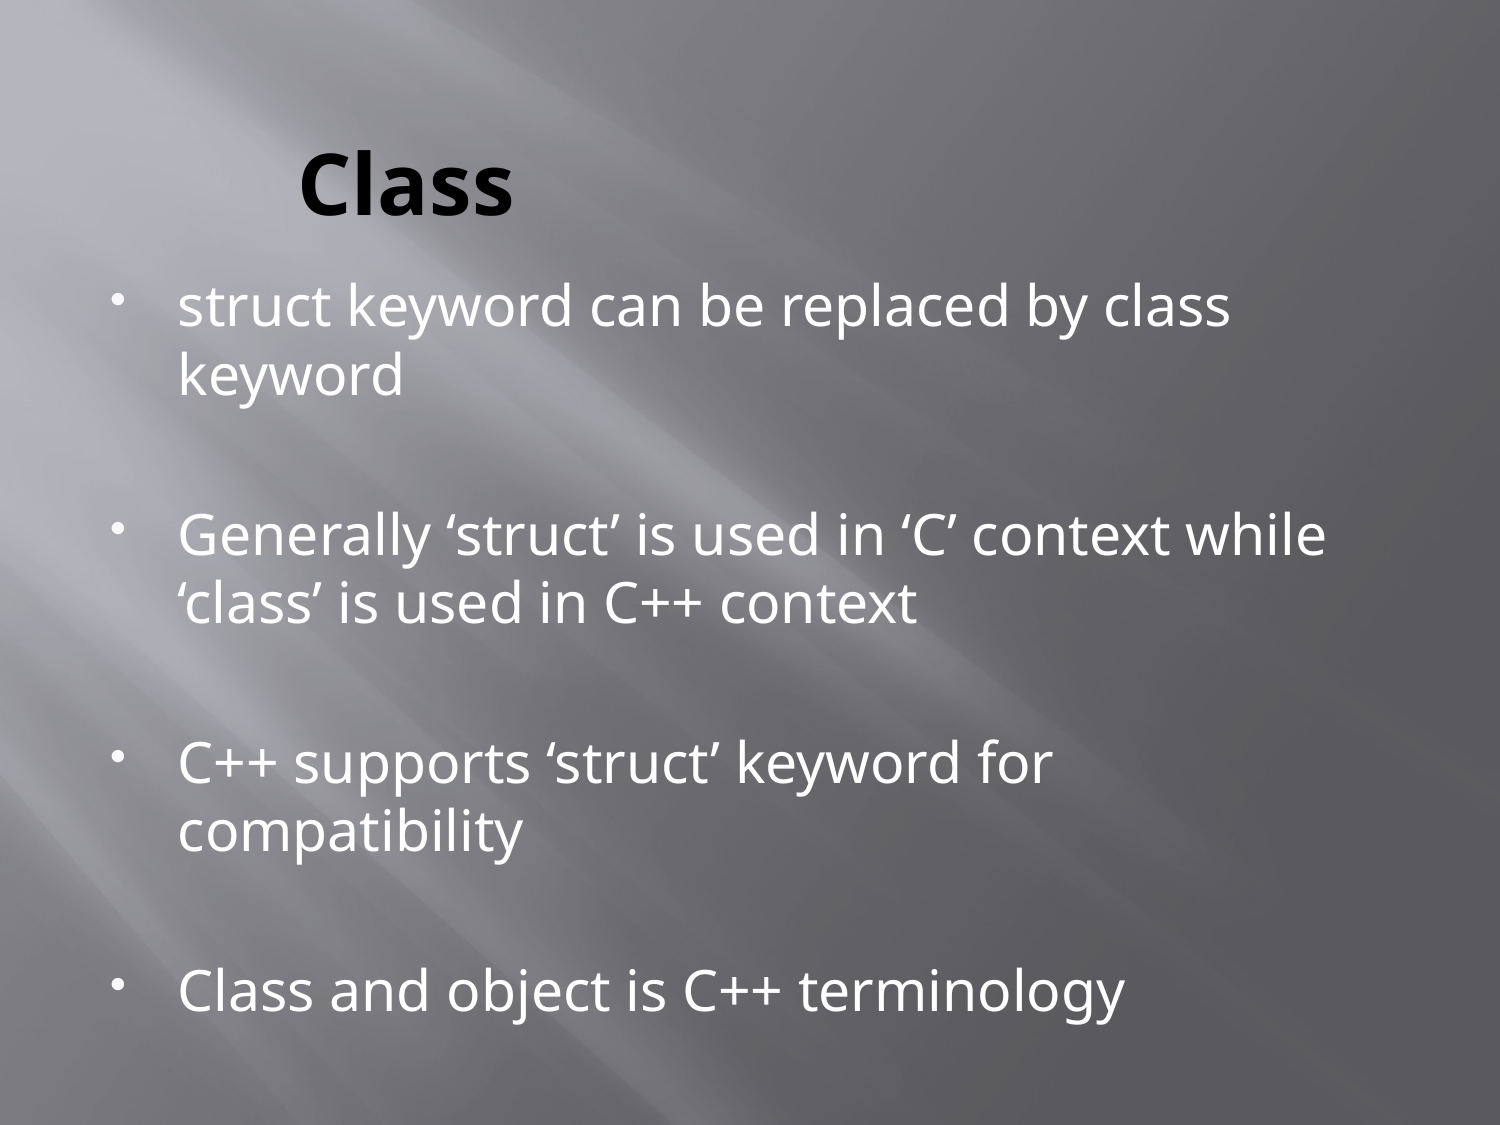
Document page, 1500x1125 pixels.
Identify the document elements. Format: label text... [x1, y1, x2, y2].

list struct keyword can be replaced by class keyword Generally ‘struct’ is used in ‘C’ context while ‘class’ is used in C++ context C++ supports ‘struct’ keyword for compatibility Class and object is C++ terminology [75, 262, 1425, 1035]
title Class [149, 99, 663, 262]
